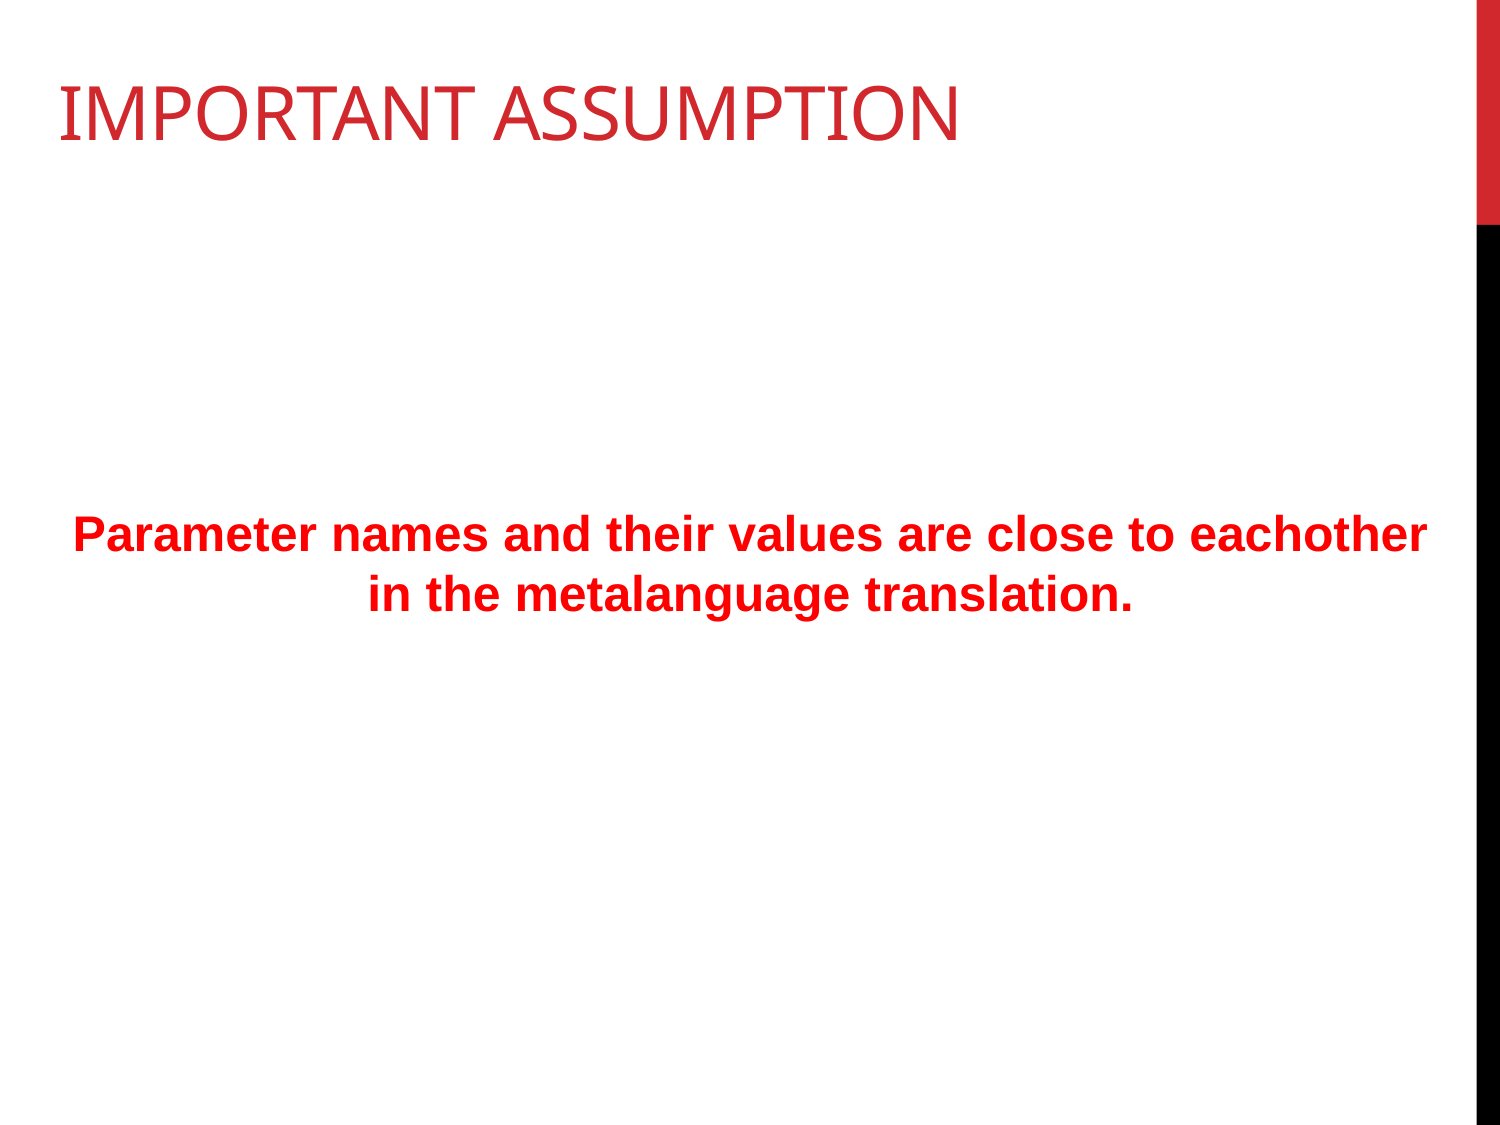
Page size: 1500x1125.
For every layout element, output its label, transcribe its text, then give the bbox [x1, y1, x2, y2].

text_box Parameter names and their values are close to eachother in the metalanguage translation. [49, 494, 1453, 629]
title Important Assumption [43, 0, 1450, 163]
